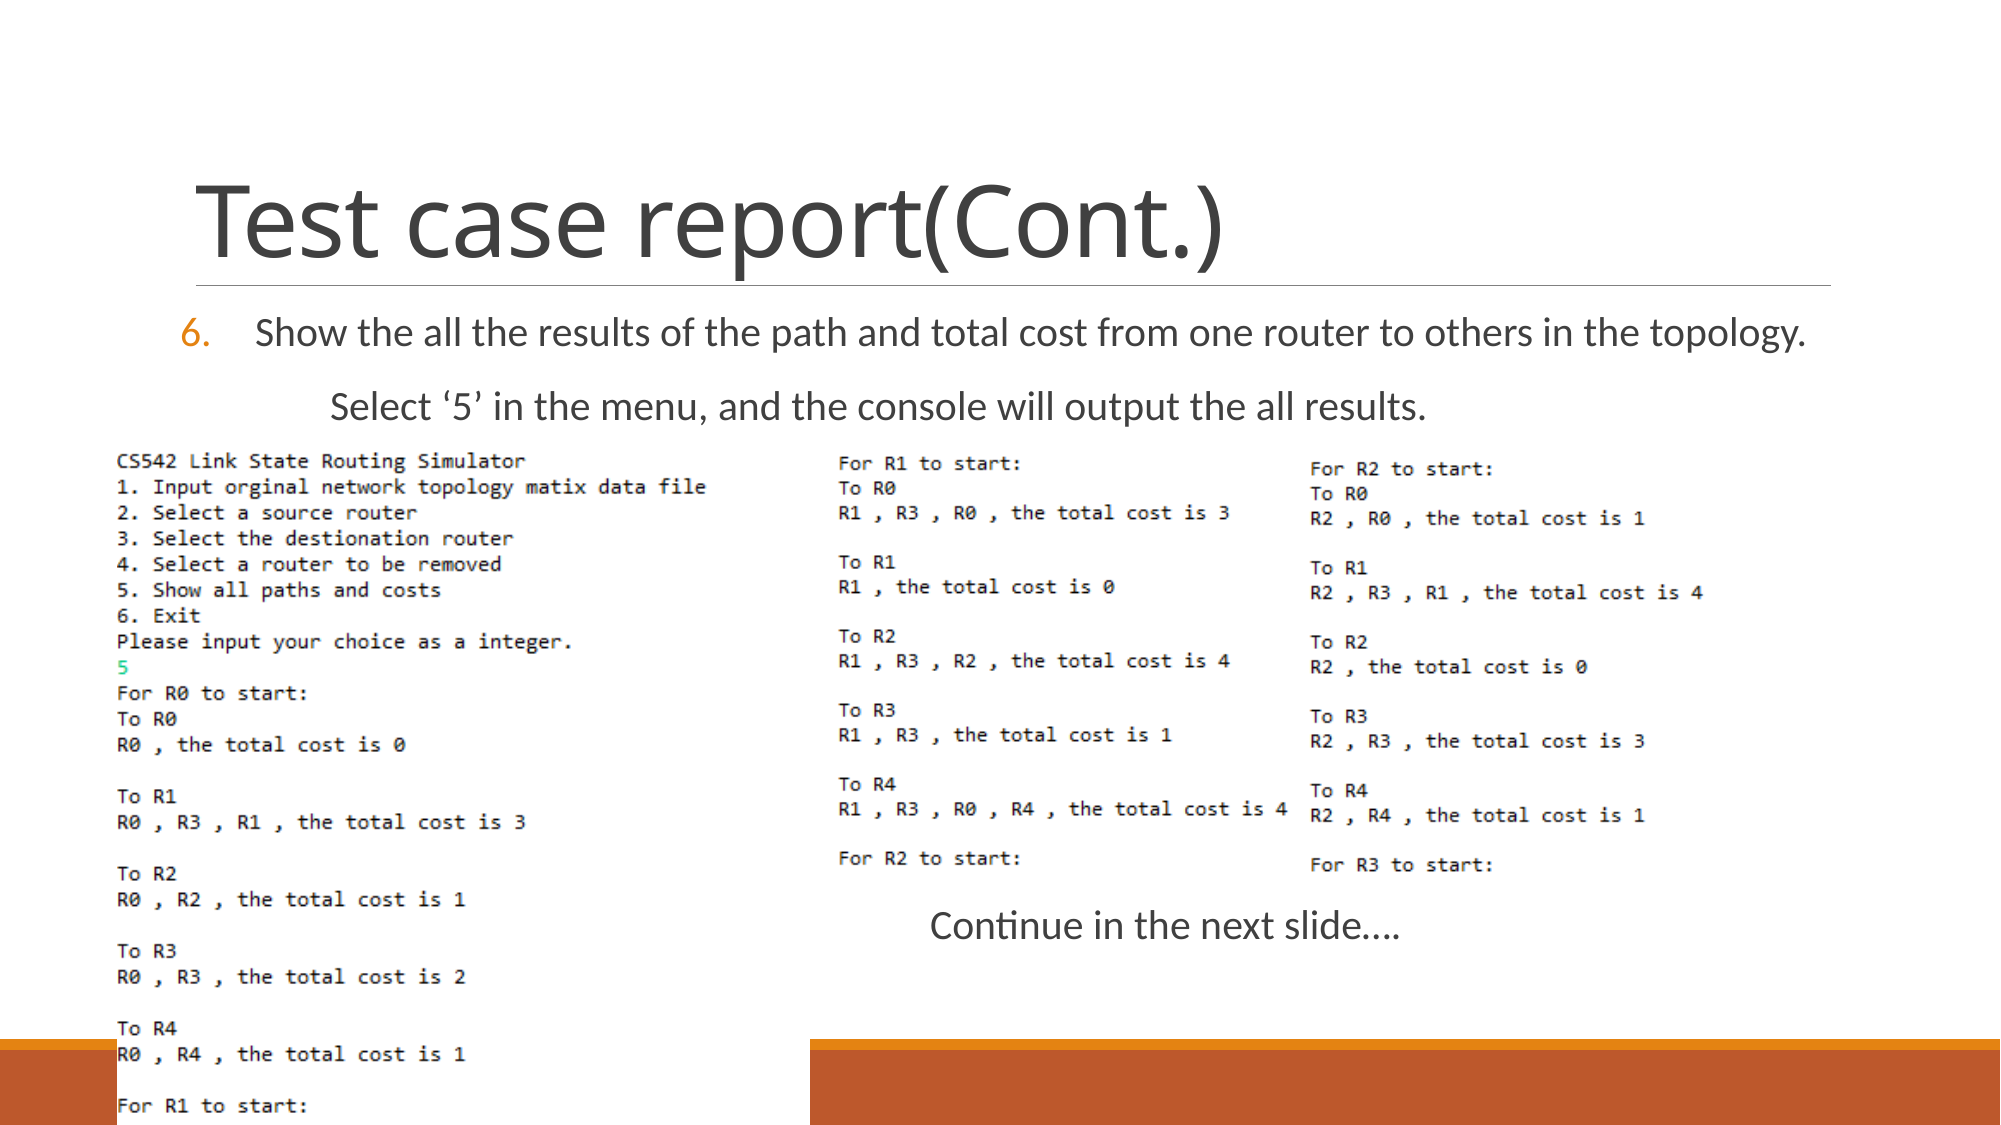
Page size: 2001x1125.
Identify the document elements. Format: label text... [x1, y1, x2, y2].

title Test case report(Cont.) [180, 47, 1830, 285]
list Show the all the results of the path and total cost from one router to others in the topology. Select ‘5’ in the menu, and the console will output the all results. Continue in the next slide…. [180, 302, 1830, 963]
picture [117, 427, 811, 1125]
picture [832, 439, 1784, 875]
